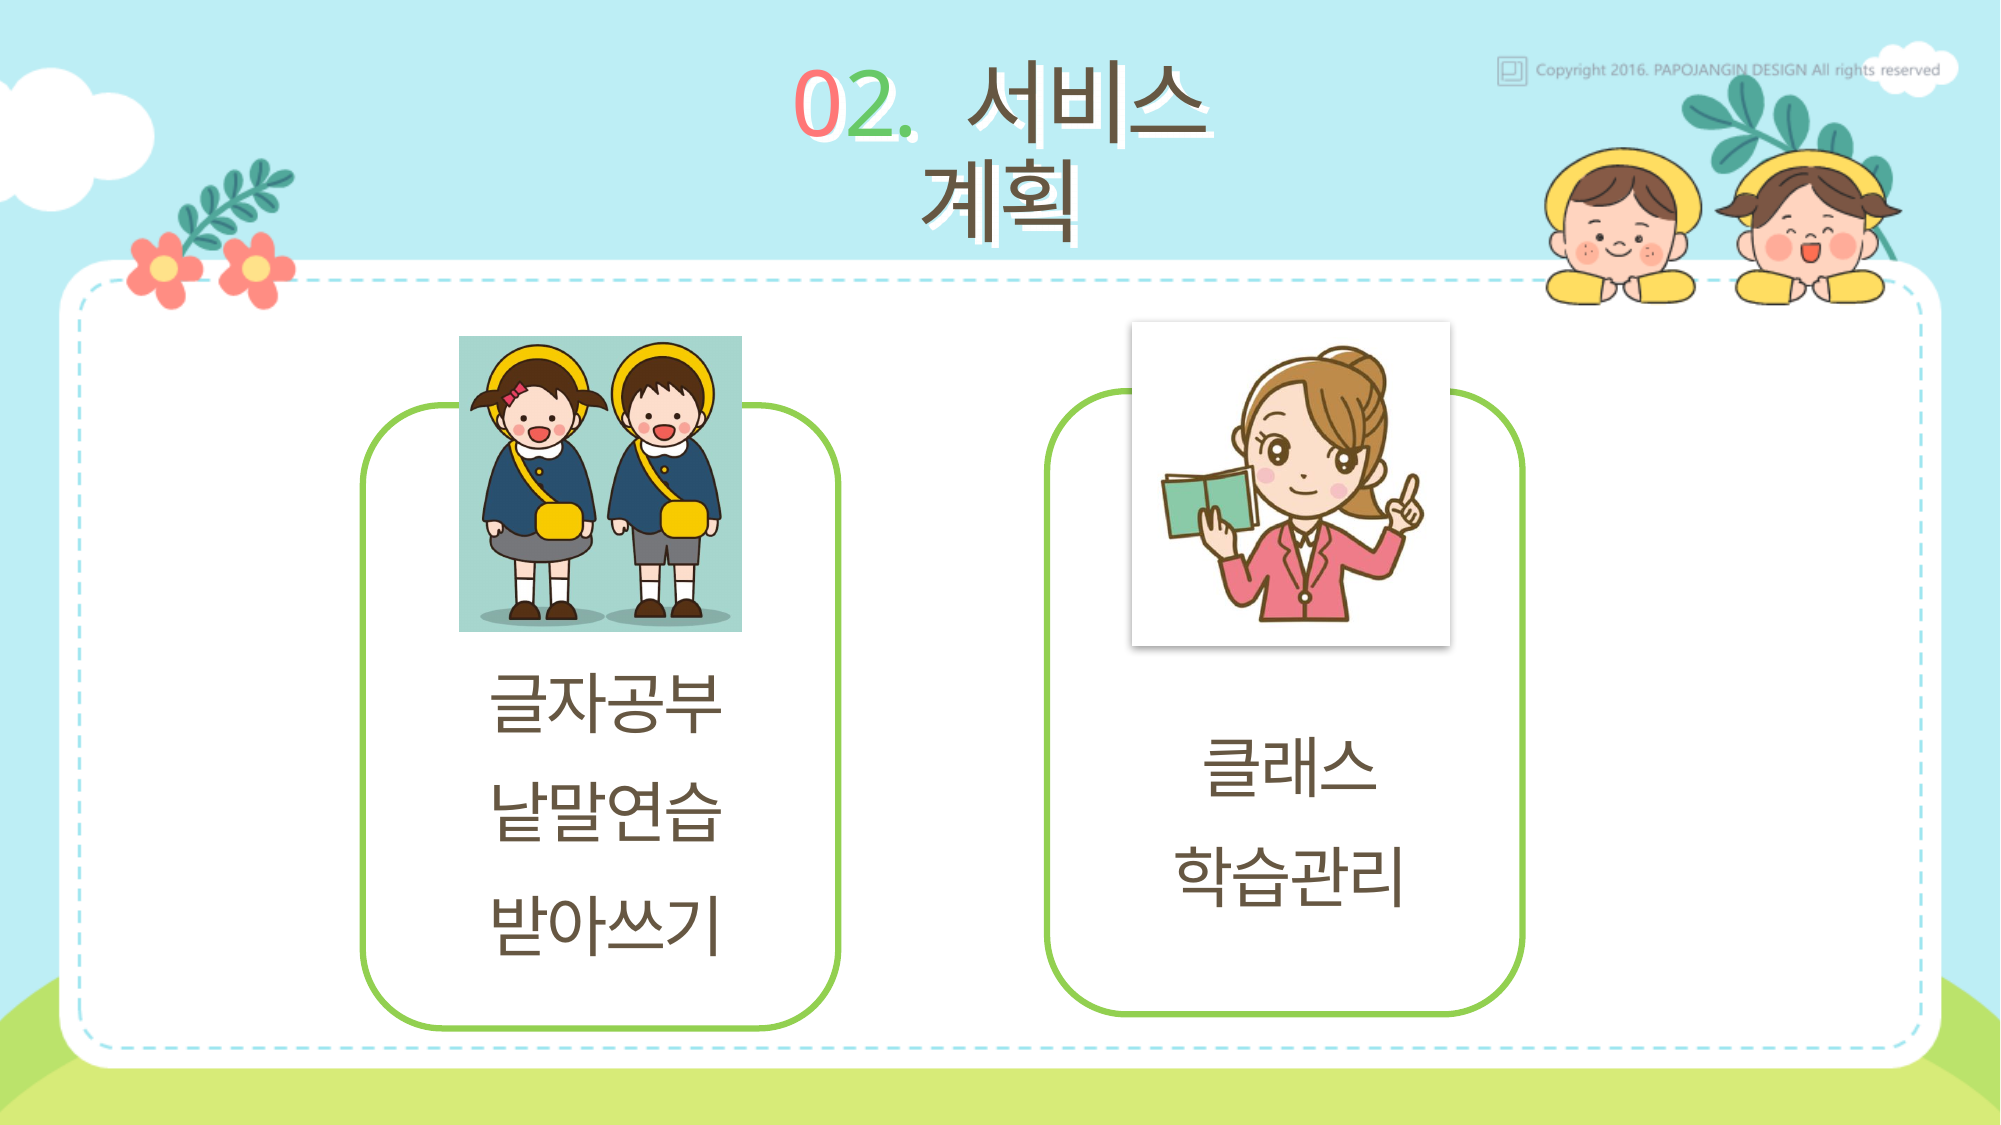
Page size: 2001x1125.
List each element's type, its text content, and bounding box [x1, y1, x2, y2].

text_box [1046, 390, 1524, 1016]
text_box [361, 404, 840, 1030]
title 02. 서비스 계획 [709, 106, 1291, 207]
text_box 클래스 [1059, 718, 1523, 813]
text_box 글자공부 [375, 654, 839, 750]
text_box 학습관리 [1059, 828, 1523, 924]
text_box 받아쓰기 [375, 877, 839, 973]
text_box 낱말연습 [375, 762, 839, 858]
picture [0, 0, 2001, 1125]
